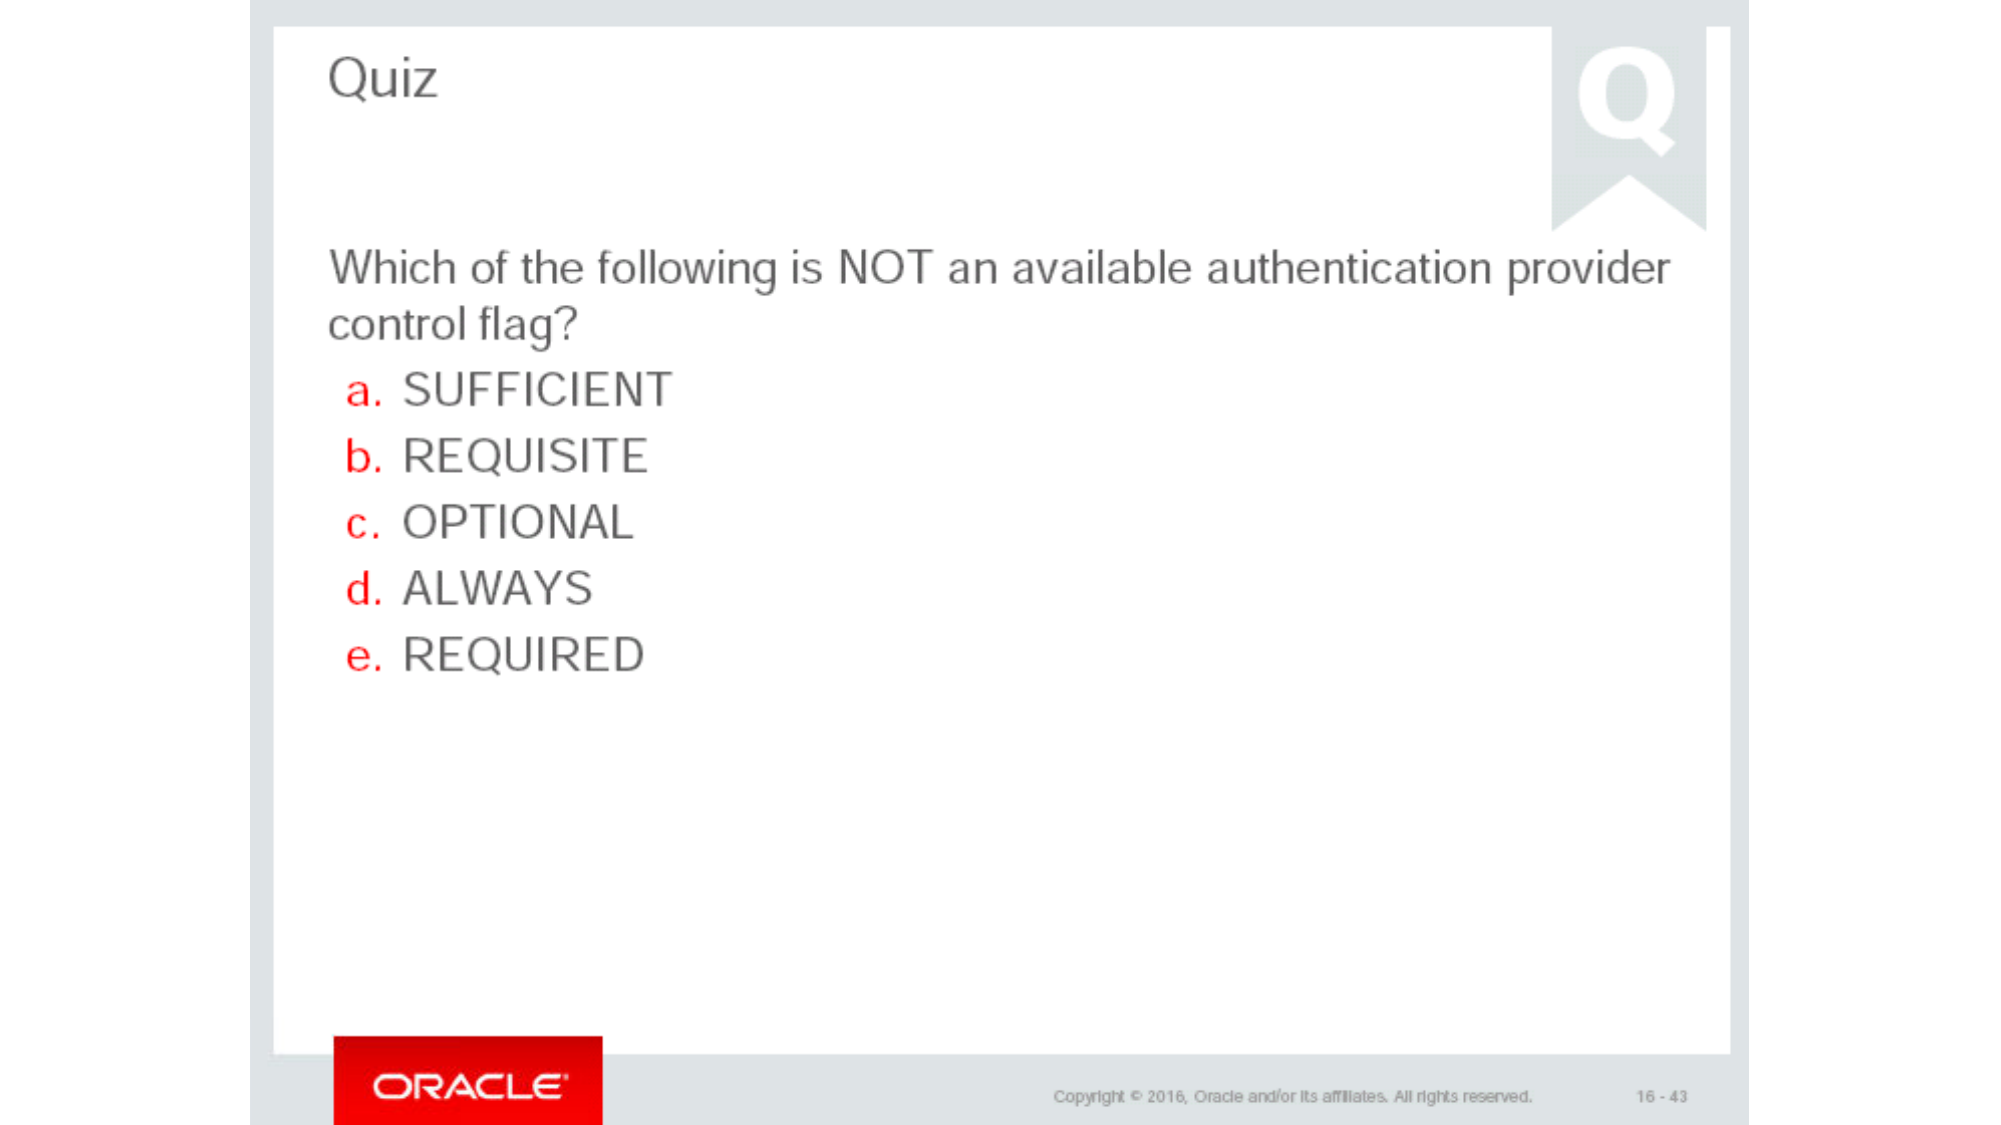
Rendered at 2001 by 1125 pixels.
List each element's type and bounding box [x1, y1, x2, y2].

picture [250, 0, 1749, 1125]
